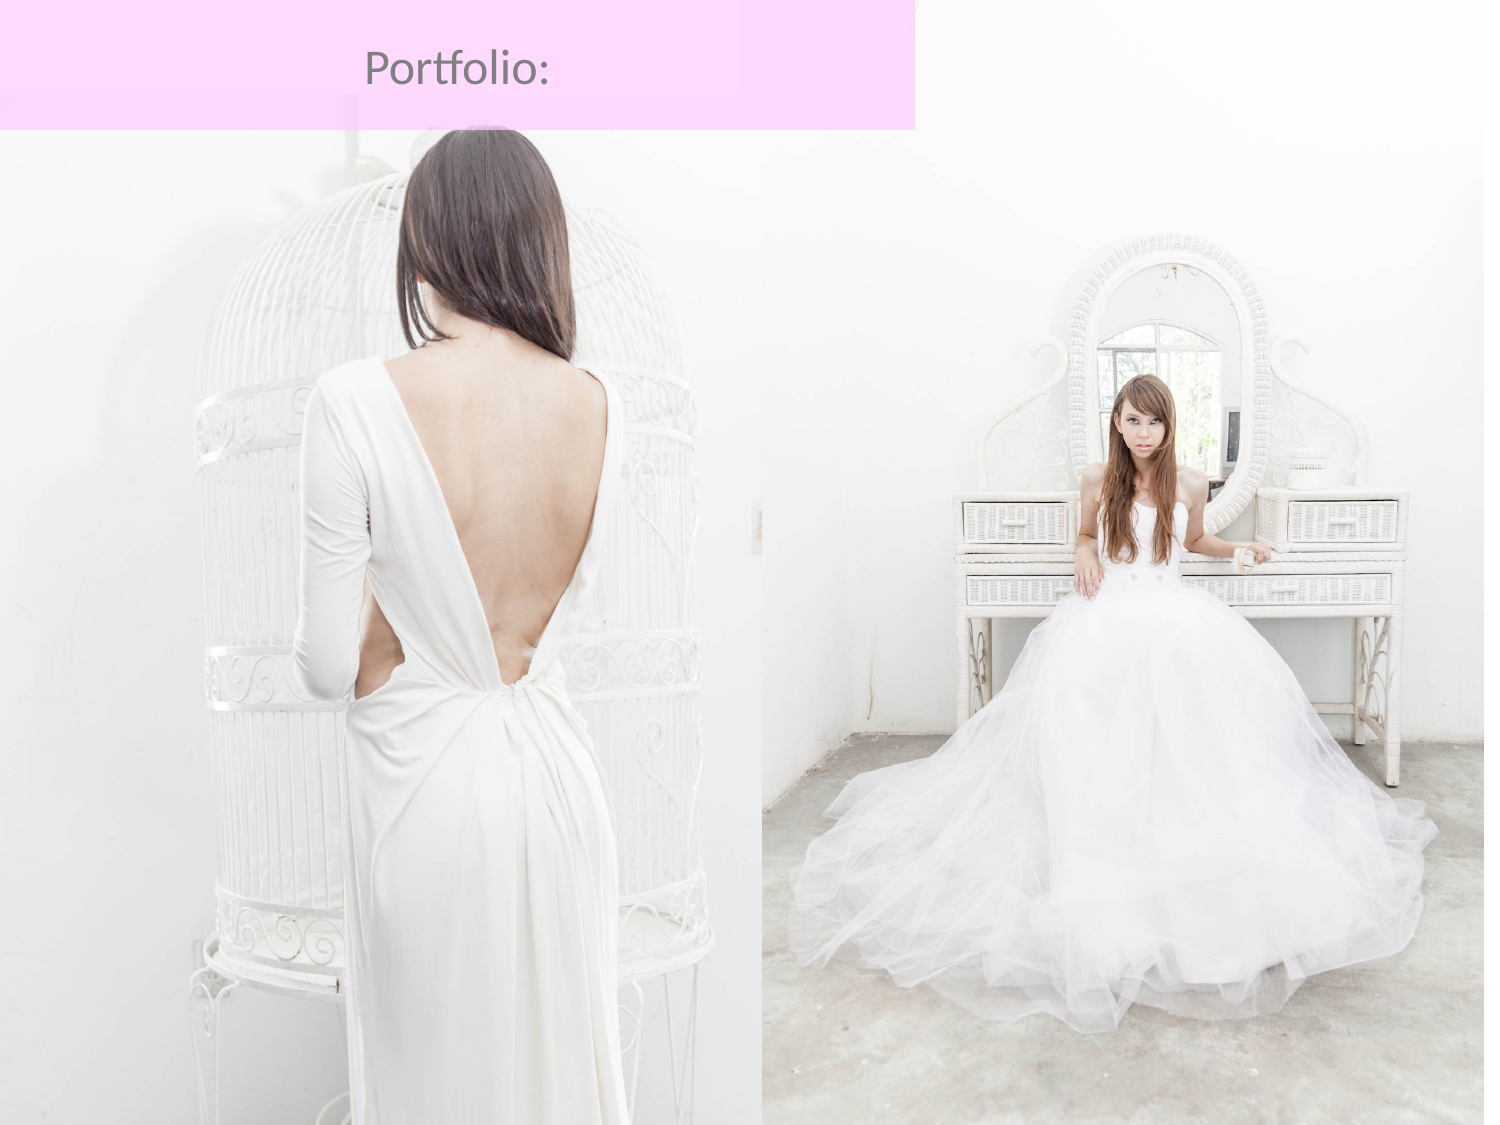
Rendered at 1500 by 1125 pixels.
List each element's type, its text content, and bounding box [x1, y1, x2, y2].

picture [0, 0, 1484, 1125]
text_box Portfolio: [0, 0, 735, 92]
